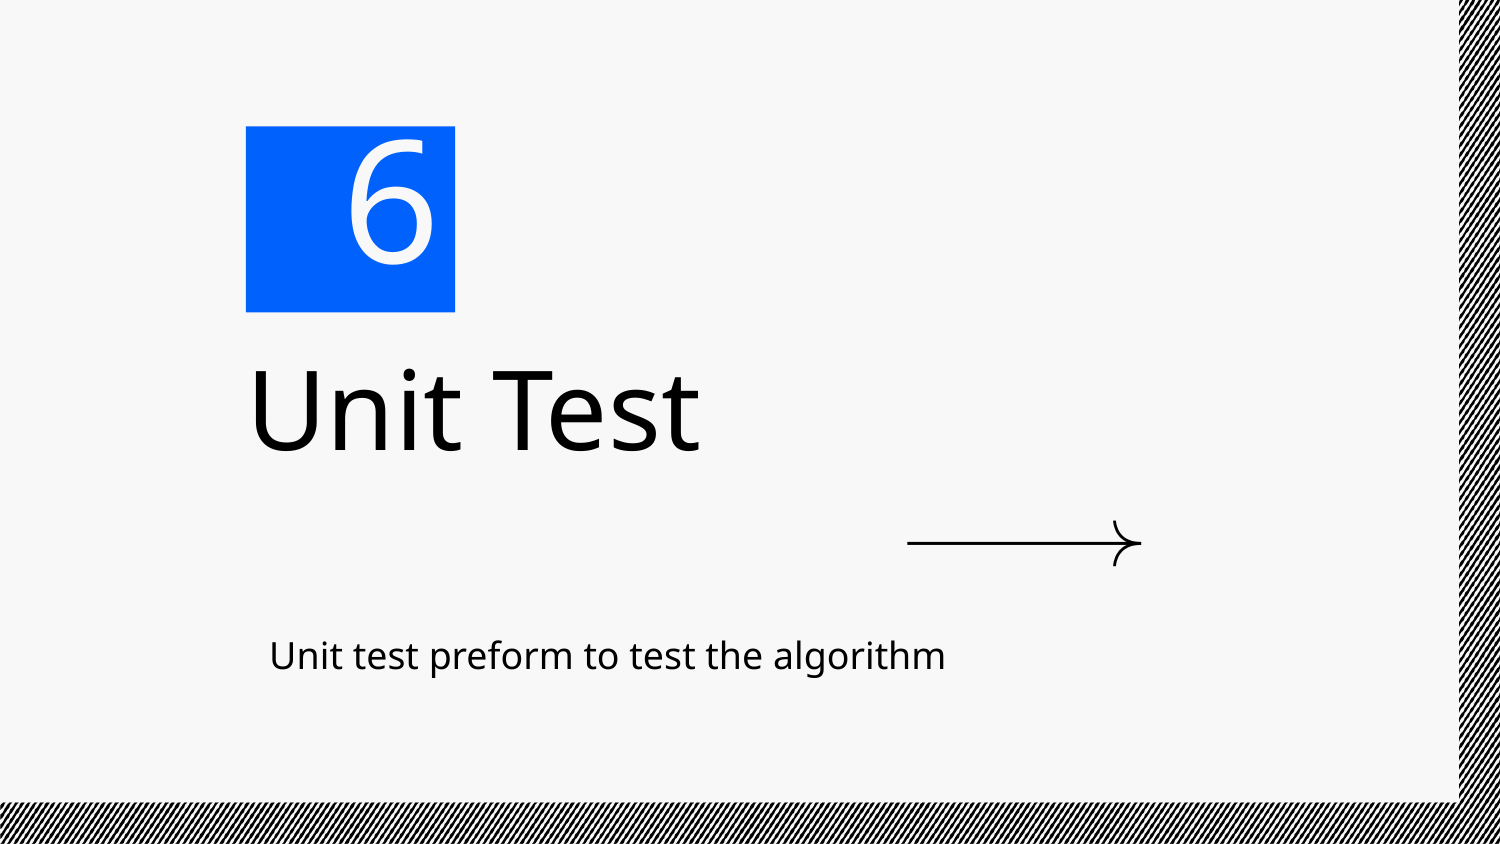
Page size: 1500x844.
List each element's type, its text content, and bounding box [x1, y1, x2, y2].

title 06 [245, 126, 456, 313]
title Unit Test [231, 354, 827, 590]
picture [0, 0, 1500, 844]
subtitle Unit test preform to test the algorithm [231, 610, 992, 718]
